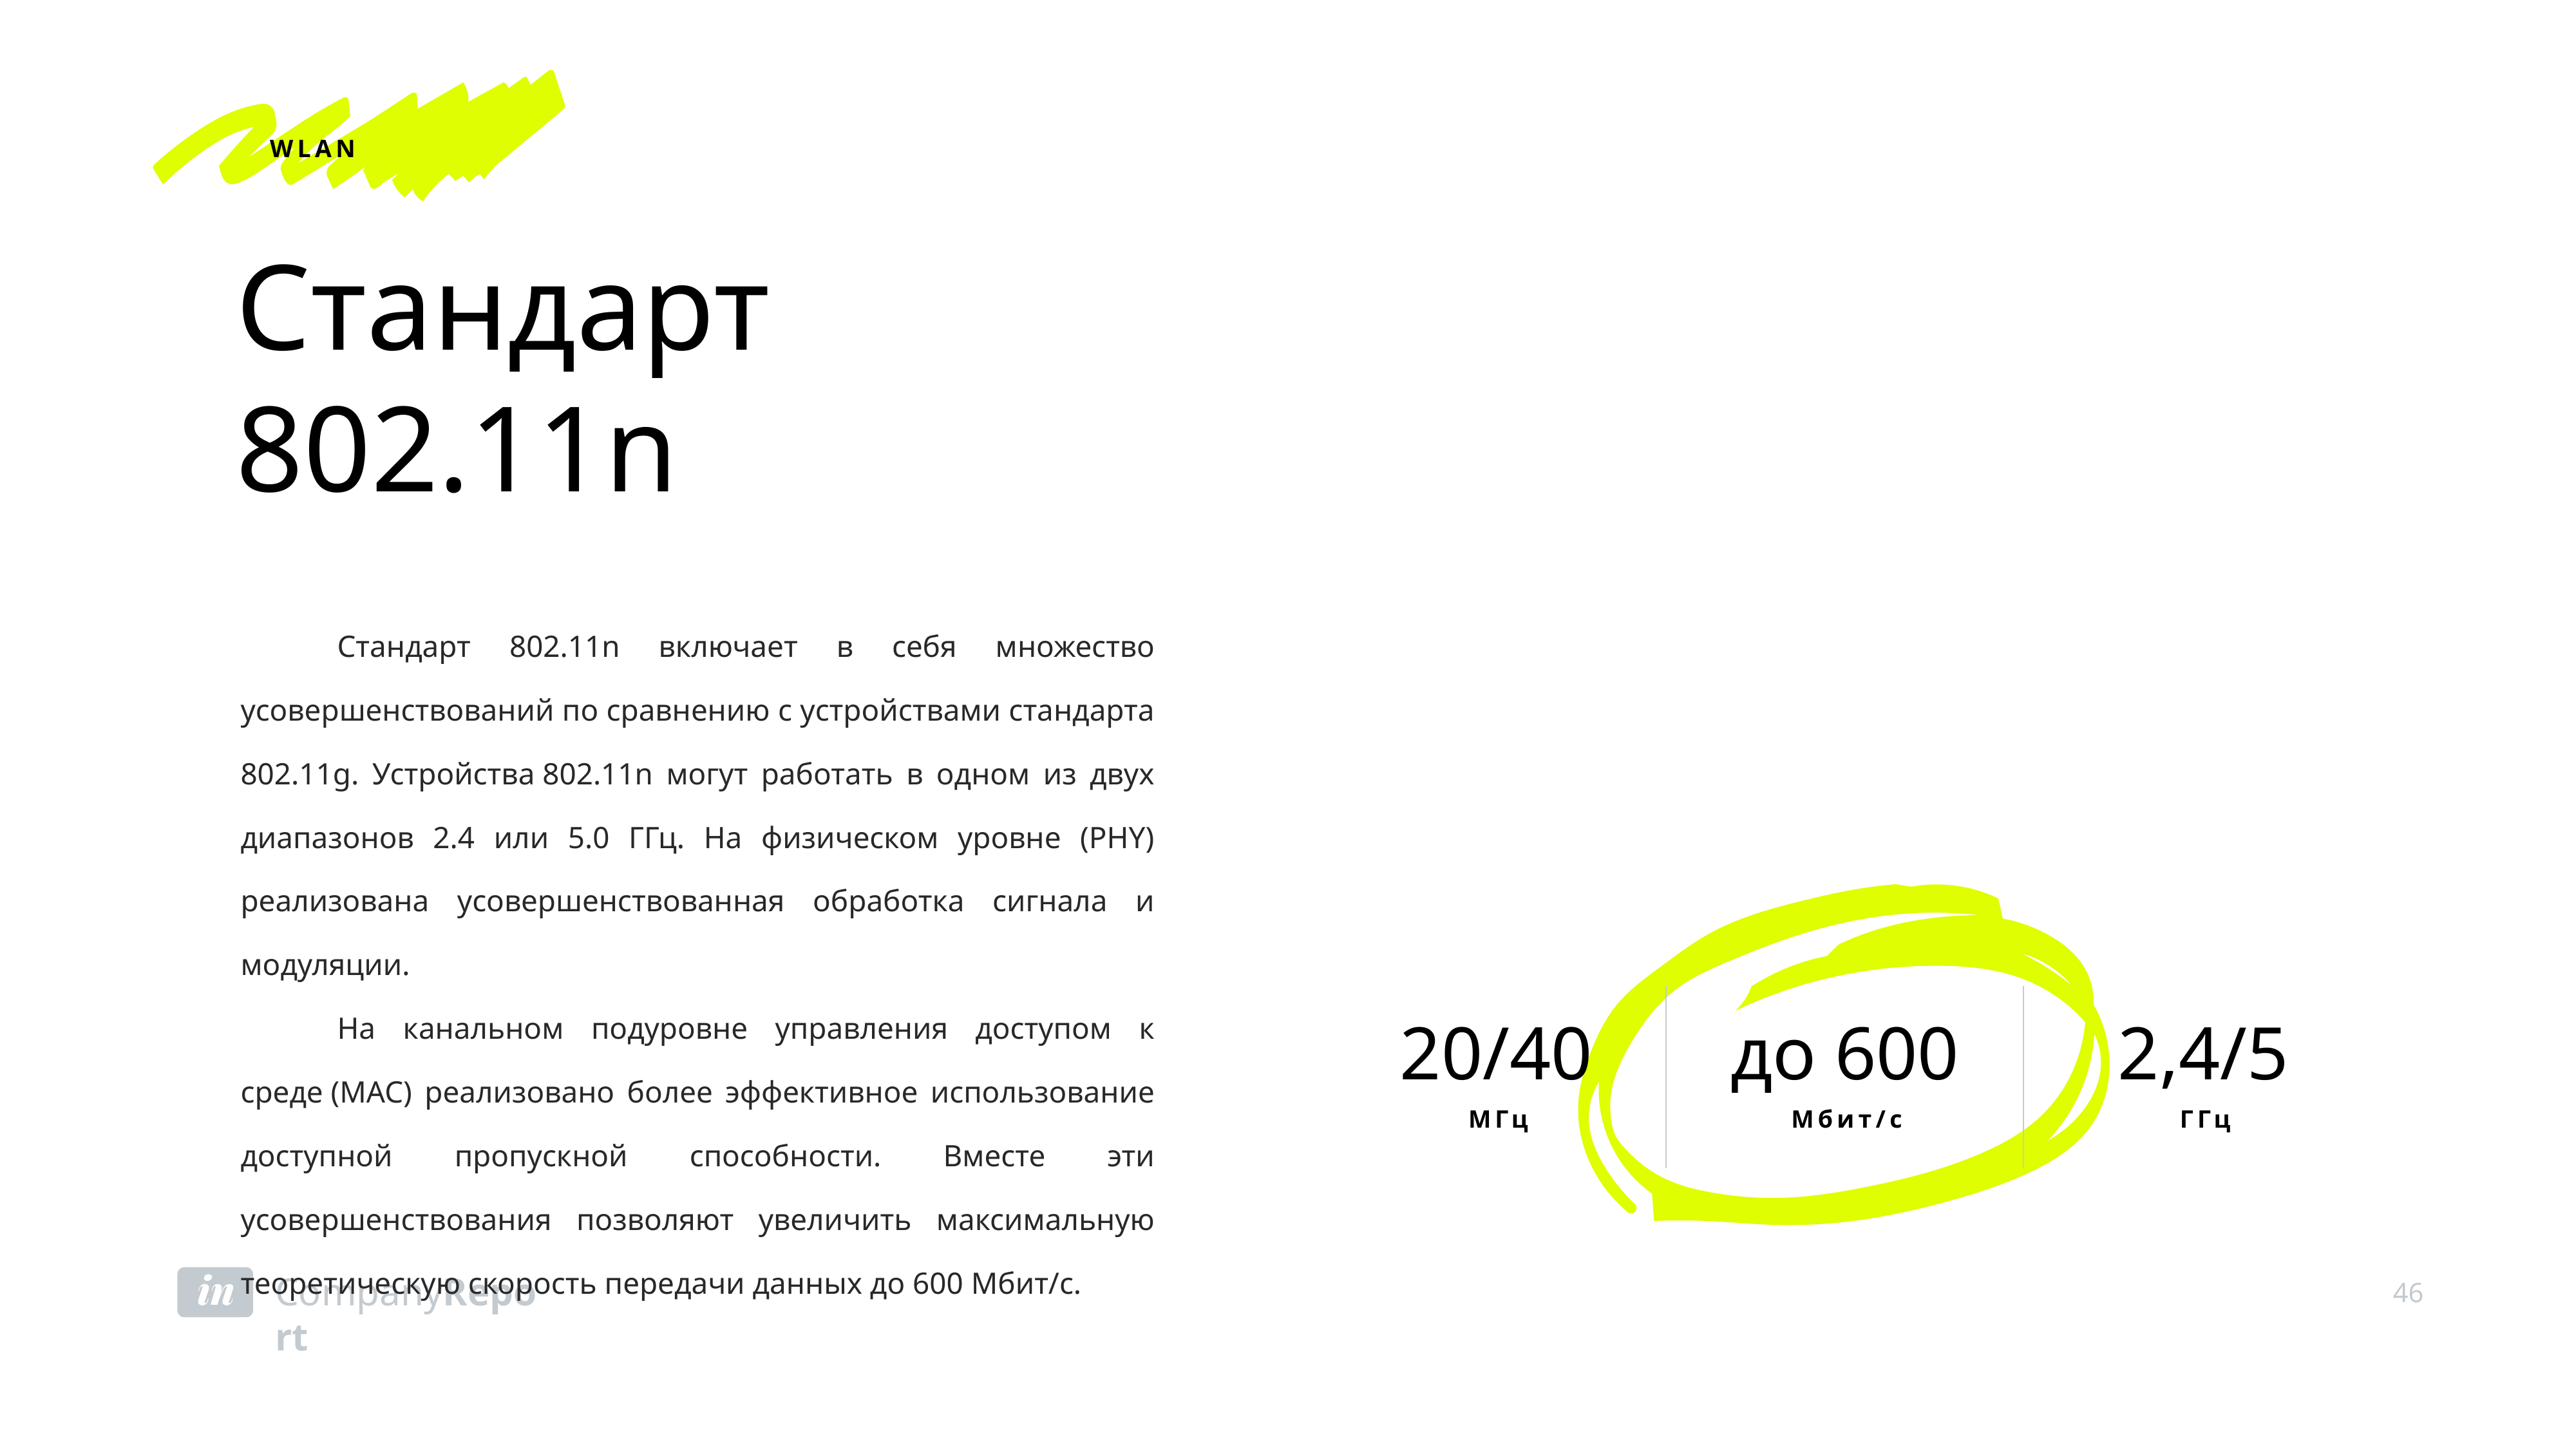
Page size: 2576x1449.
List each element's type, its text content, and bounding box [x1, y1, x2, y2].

text_box [1625, 1169, 2038, 1226]
text_box Стандарт 802.11n [232, 228, 1036, 561]
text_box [1317, 985, 2382, 1169]
text_box [1636, 884, 2092, 985]
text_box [153, 70, 857, 202]
text_box [1593, 1169, 1637, 1214]
text_box Стандарт 802.11n включает в себя множество усовершенствований по сравнению с устройствами стандарта 802.11g. Устройства 802.11n могут работать в одном из двух диапазонов 2.4 или 5.0 ГГц. На физическом уровне (PHY) реализована усовершенствованная обработка сигнала и модуляции. На канальном подуровне управления доступом к среде (MAC) реализовано более эффективное использование доступной пропускной способности. Вместе эти усовершенствования позволяют увеличить максимальную теоретическую скорость передачи данных до 600 Мбит/с. [231, 594, 1165, 1305]
slide_number 46 [2383, 1271, 2478, 1322]
